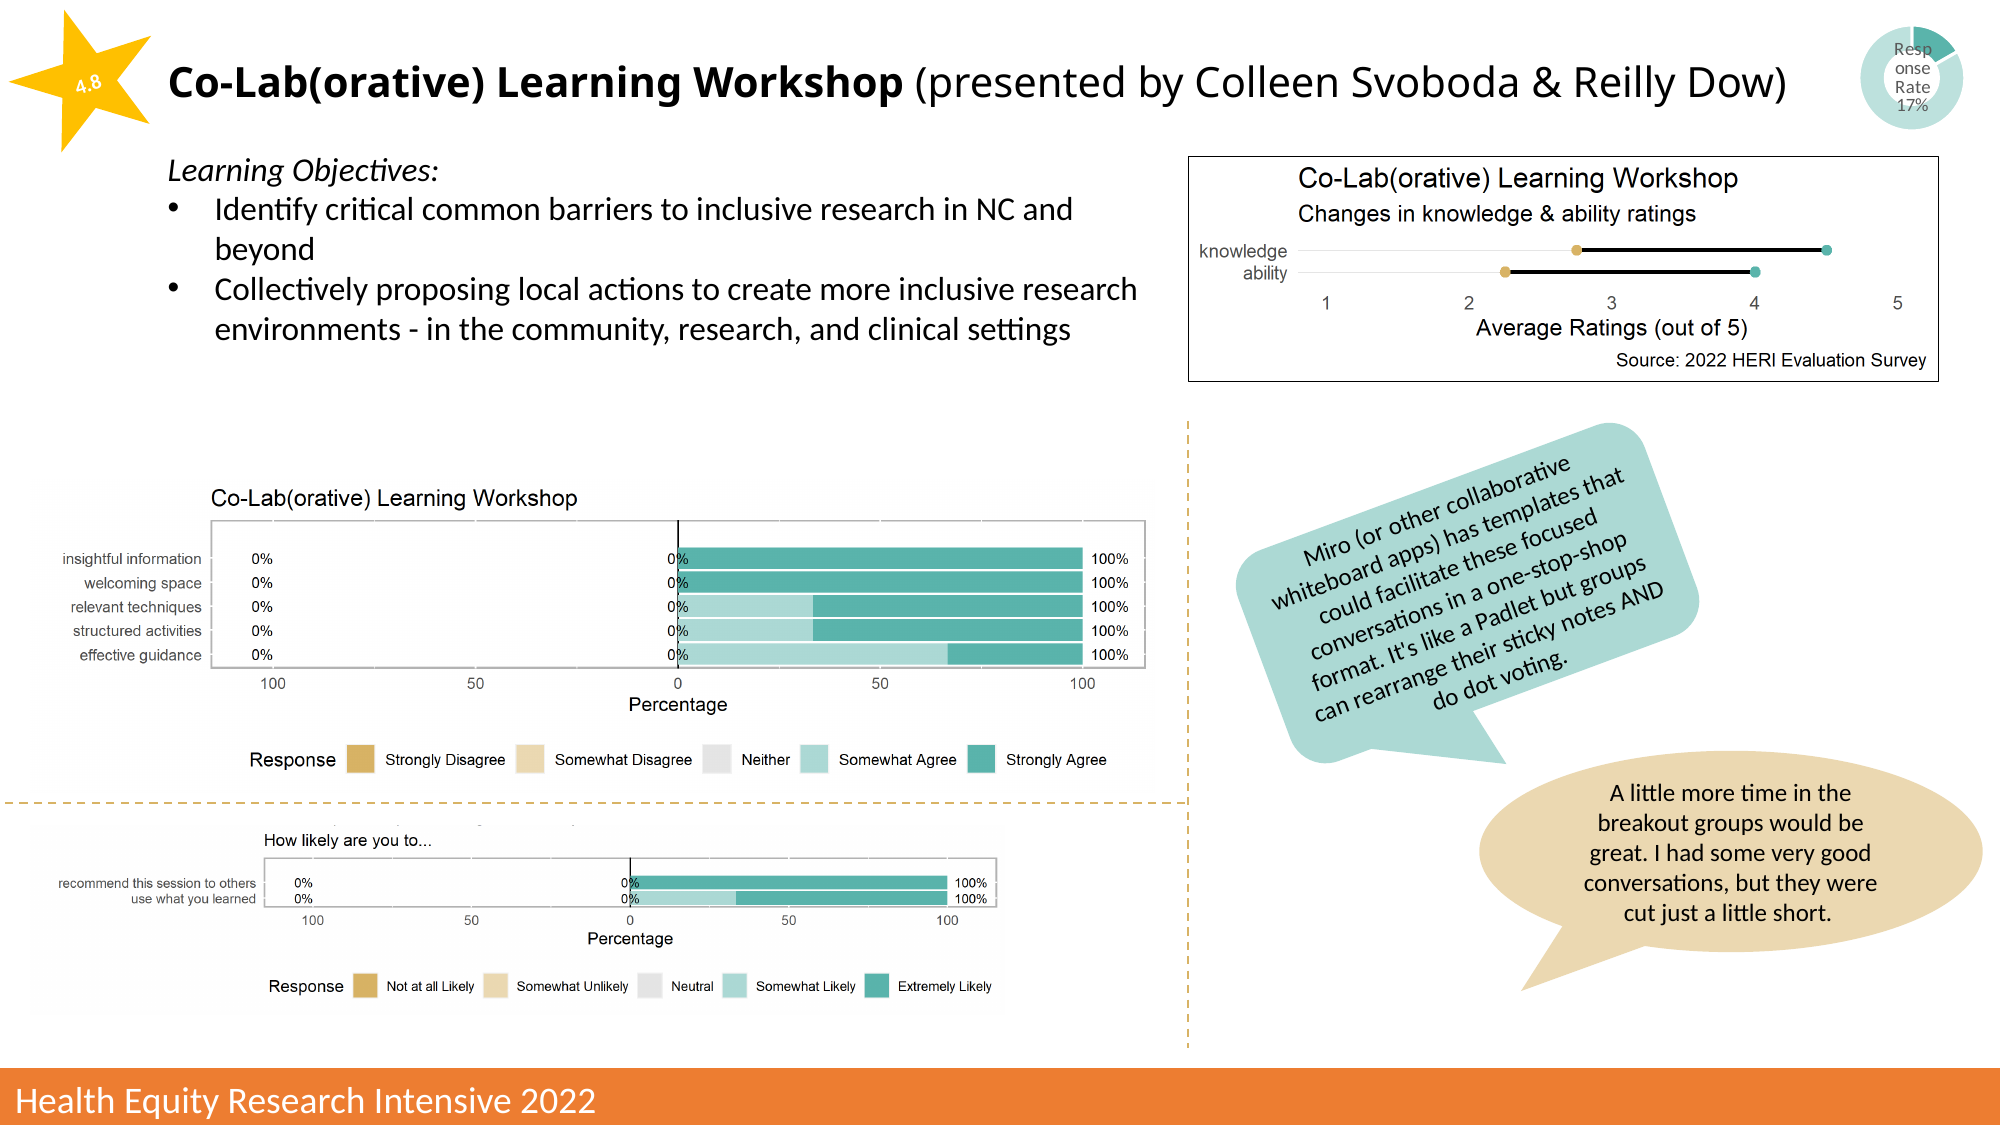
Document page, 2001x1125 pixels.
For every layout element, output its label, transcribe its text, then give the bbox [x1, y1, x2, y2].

picture [29, 479, 1155, 793]
chart [1783, 0, 2000, 141]
text_box Miro (or other collaborative whiteboard apps) has templates that could facilitate these focused conversations in a one-stop-shop format. It's like a Padlet but groups can rearrange their sticky notes AND do dot voting. [1234, 421, 1701, 766]
text_box Health Equity Research Intensive 2022 [0, 1068, 2000, 1125]
picture [1187, 155, 1938, 381]
picture [29, 824, 1005, 1015]
title Co-Lab(orative) Learning Workshop (presented by Colleen Svoboda & Reilly Dow) [152, 15, 1896, 153]
text_box A little more time in the breakout groups would be great. I had some very good conversations, but they were cut just a little short. [1478, 749, 1984, 994]
text_box 4.8 [5, 6, 155, 156]
text_box Learning Objectives: Identify critical common barriers to inclusive research in NC and beyond Collectively proposing local actions to create more inclusive research environments - in the community, research, and clinical settings [152, 140, 1185, 355]
